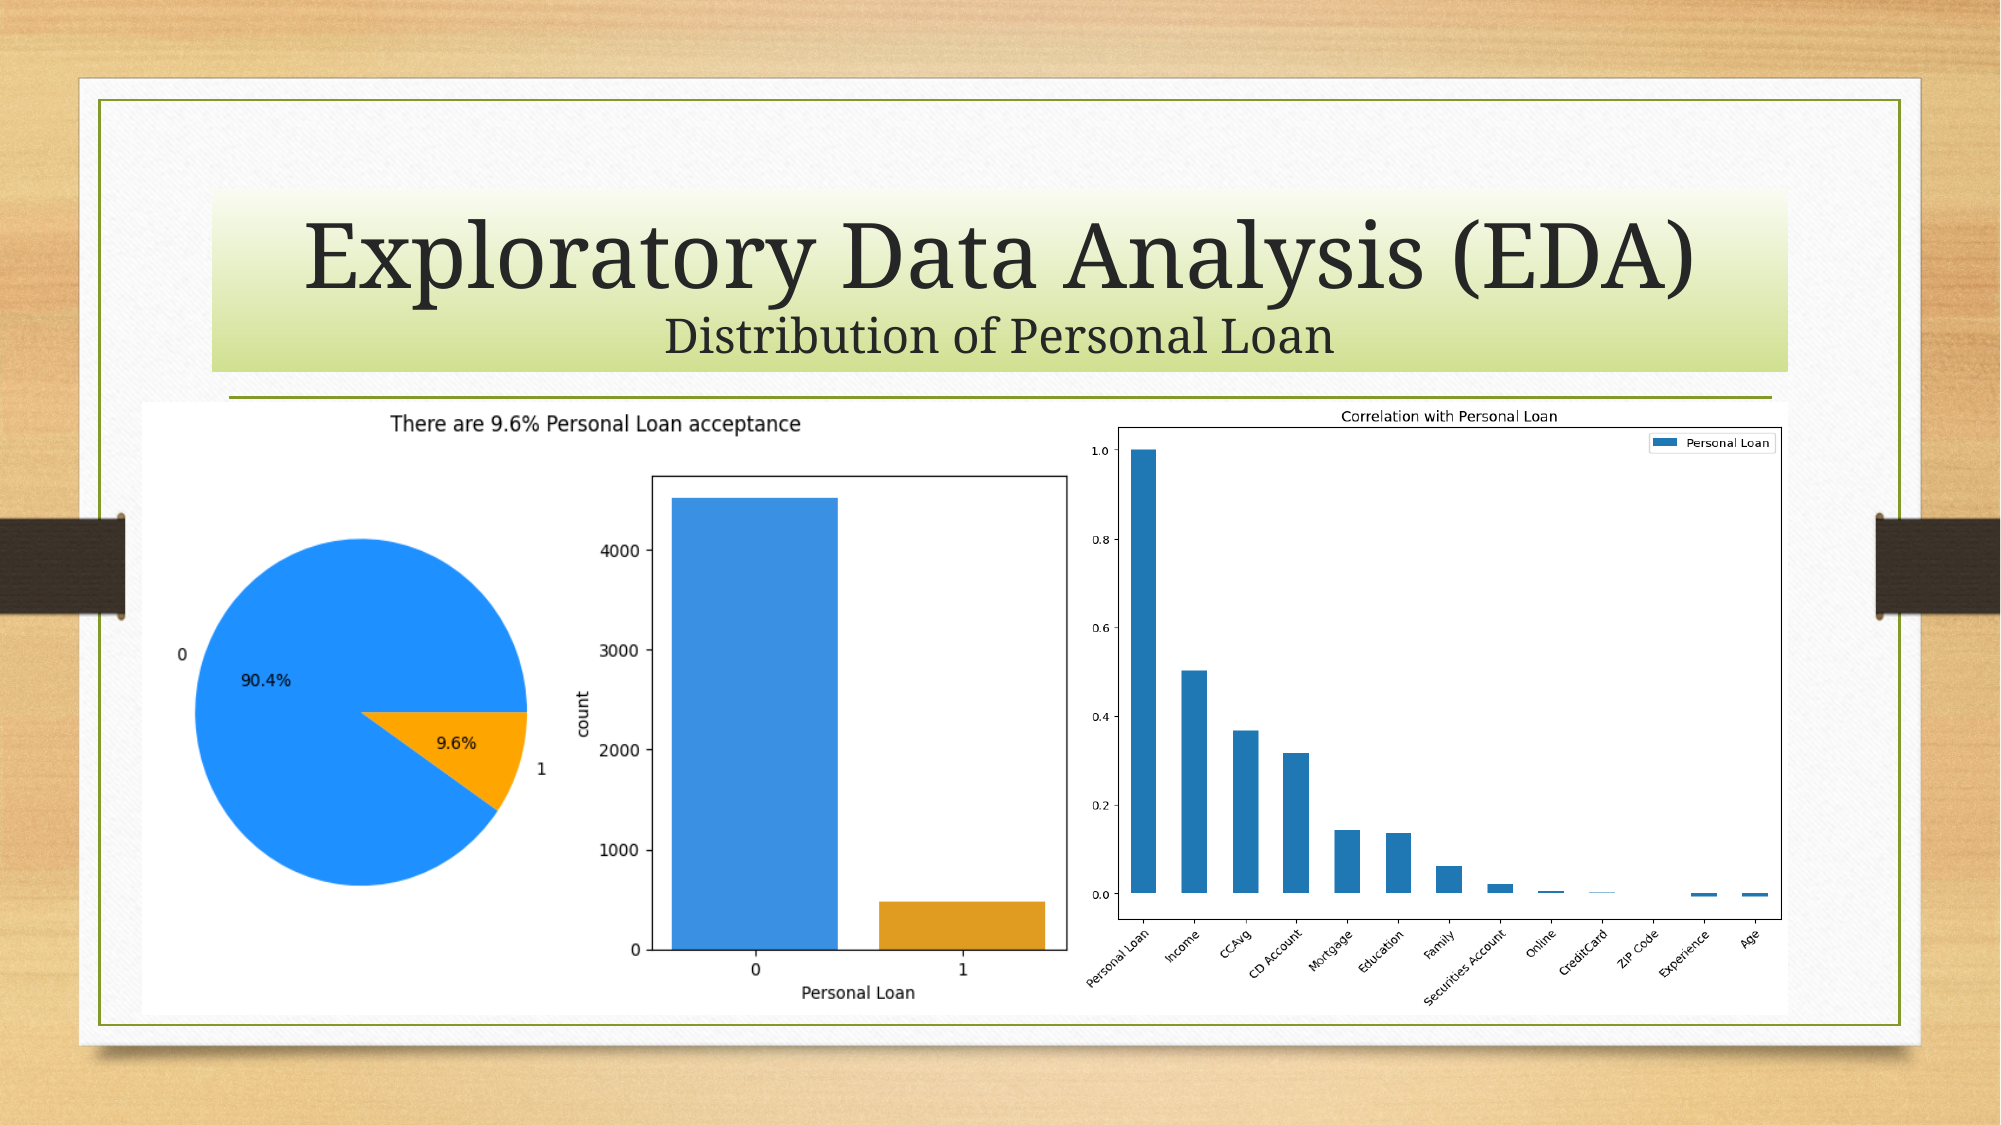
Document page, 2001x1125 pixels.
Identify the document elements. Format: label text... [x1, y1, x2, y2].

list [142, 402, 1077, 1015]
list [1077, 402, 1788, 1015]
picture [0, 0, 2001, 1125]
title Exploratory Data Analysis (EDA) Distribution of Personal Loan [212, 189, 1788, 372]
